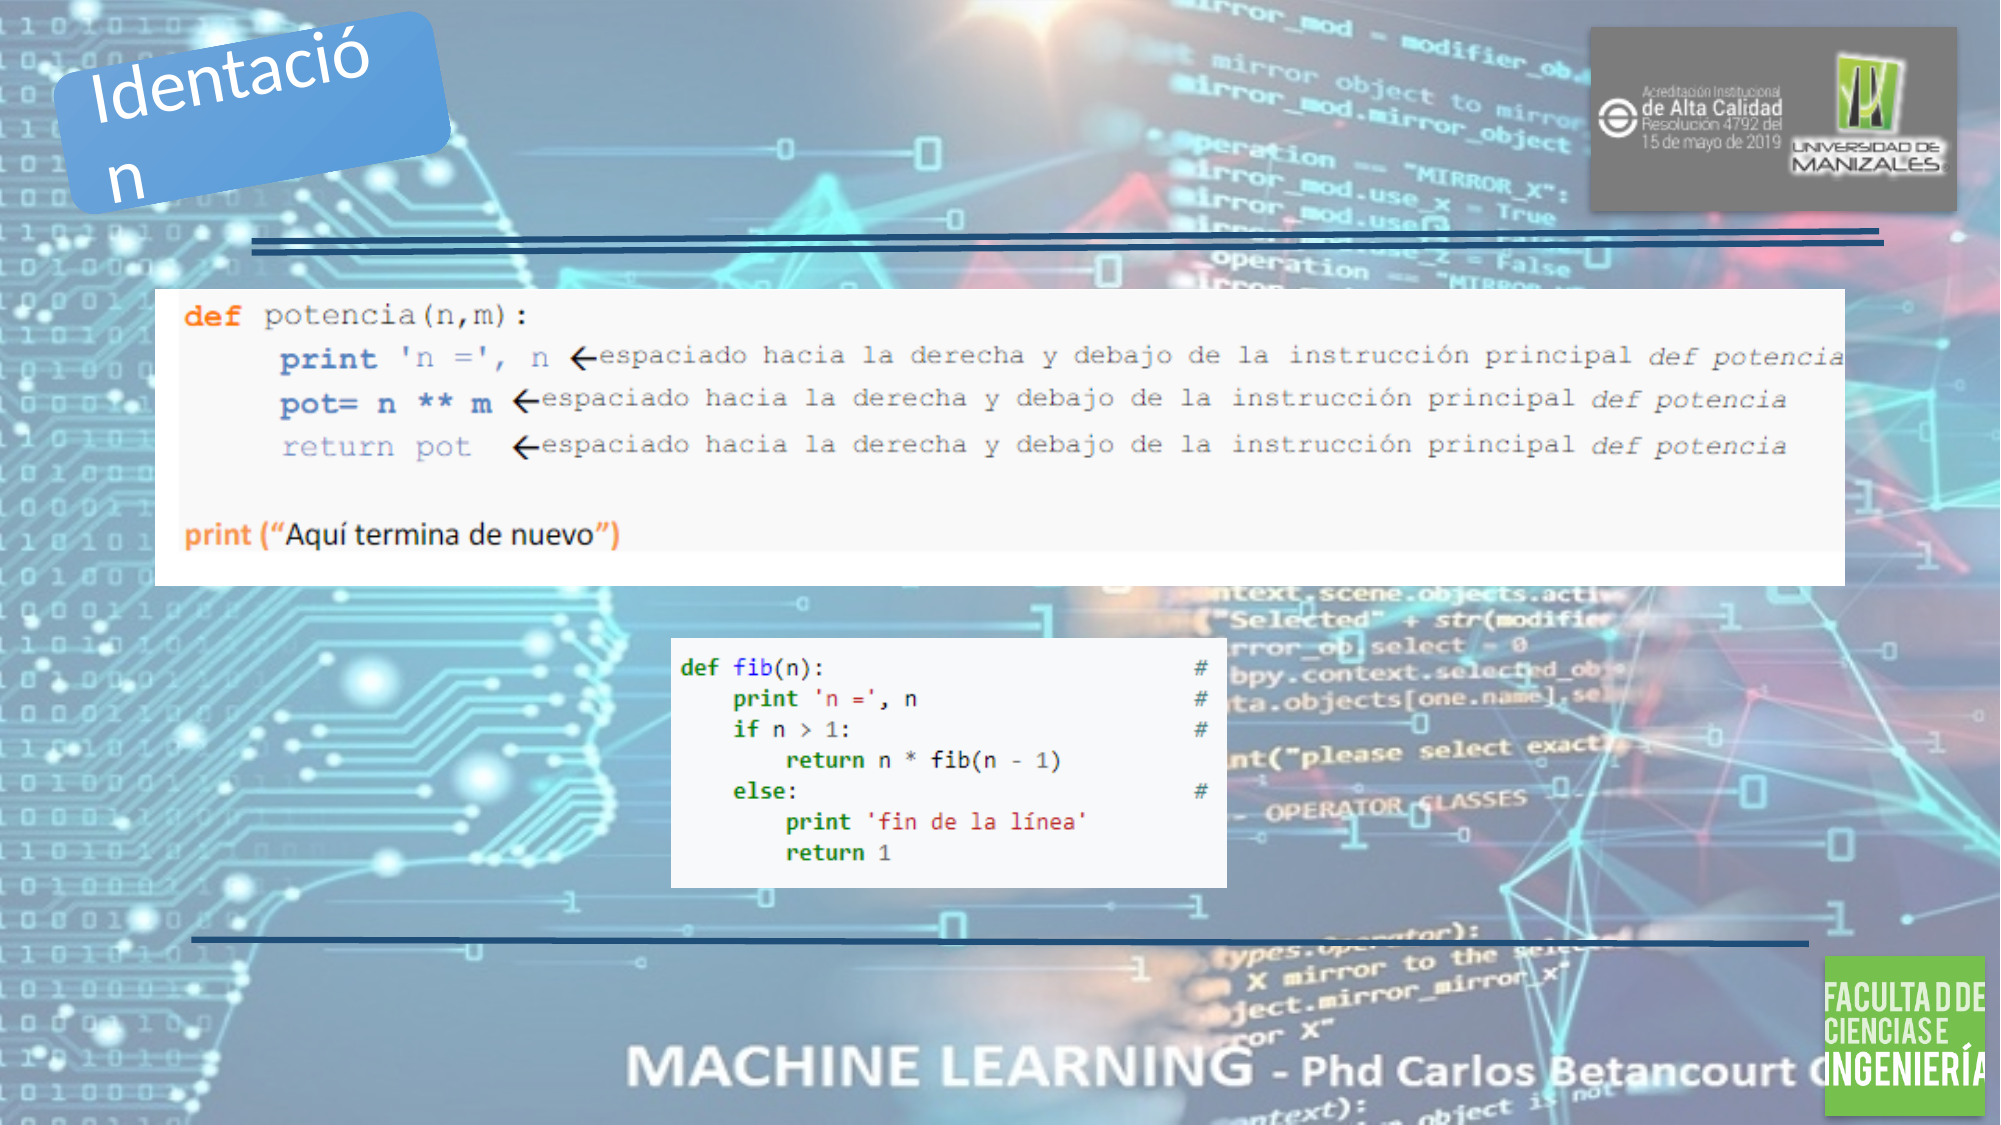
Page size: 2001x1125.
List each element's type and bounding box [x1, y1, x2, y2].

picture [155, 289, 1845, 586]
picture [1825, 956, 1985, 1116]
text_box [251, 231, 1880, 242]
text_box [251, 242, 1884, 253]
picture [671, 637, 1227, 888]
picture [1590, 26, 1958, 211]
text_box [191, 939, 1809, 944]
list [49, 35, 1100, 237]
